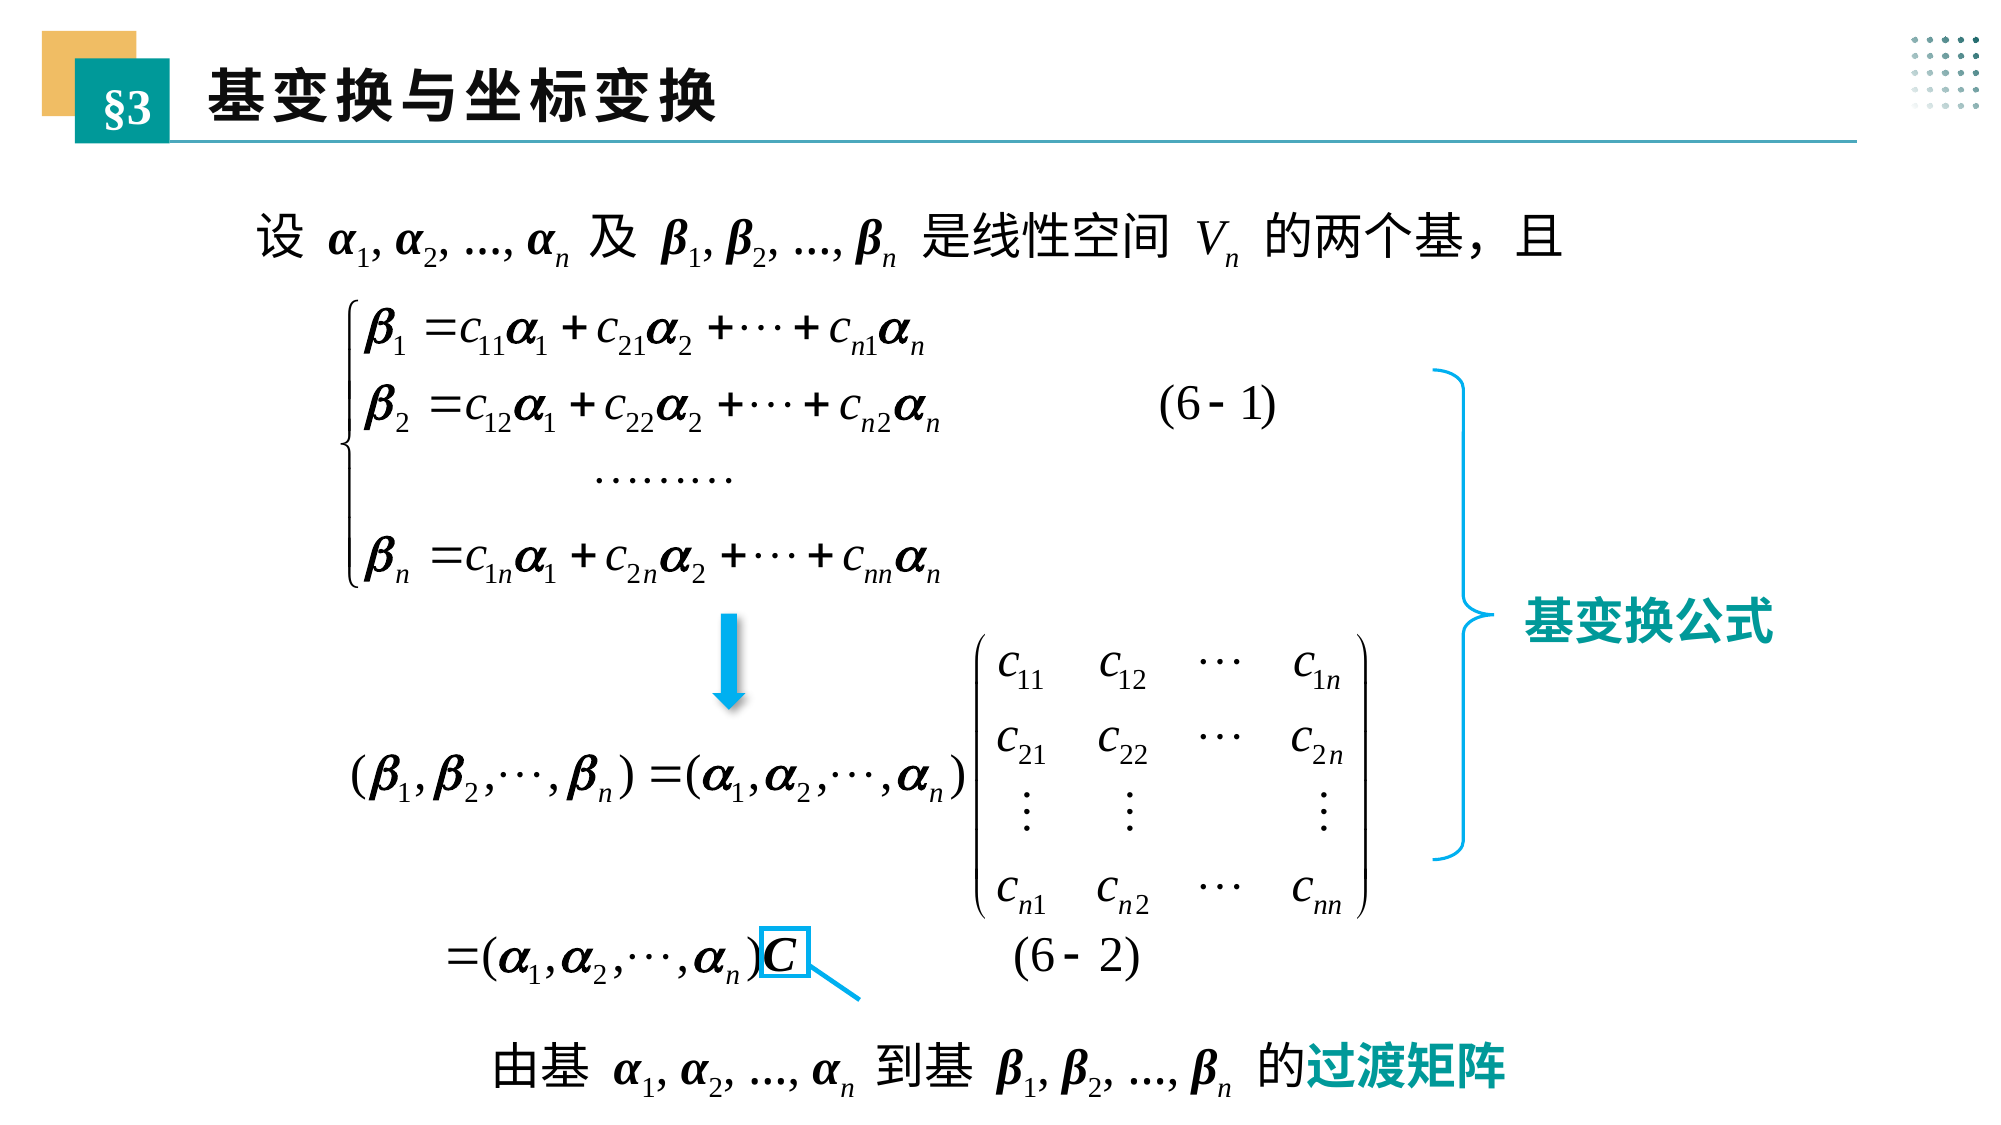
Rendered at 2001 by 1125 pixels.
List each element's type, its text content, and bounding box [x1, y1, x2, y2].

text_box 设 α1, α2, …, αn 及 β1, β2, …, βn 是线性空间 Vn 的两个基，且 [138, 169, 1586, 281]
text_box [1432, 369, 1495, 861]
text_box 由基 α1, α2, …, αn 到基 β1, β2, …, βn 的过渡矩阵 [475, 999, 1686, 1111]
text_box [721, 614, 736, 628]
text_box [333, 294, 1280, 595]
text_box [79, 51, 747, 143]
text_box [347, 628, 1377, 925]
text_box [774, 915, 846, 1014]
text_box 基变换公式 [1509, 551, 1862, 657]
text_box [846, 927, 1144, 991]
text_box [439, 927, 774, 991]
